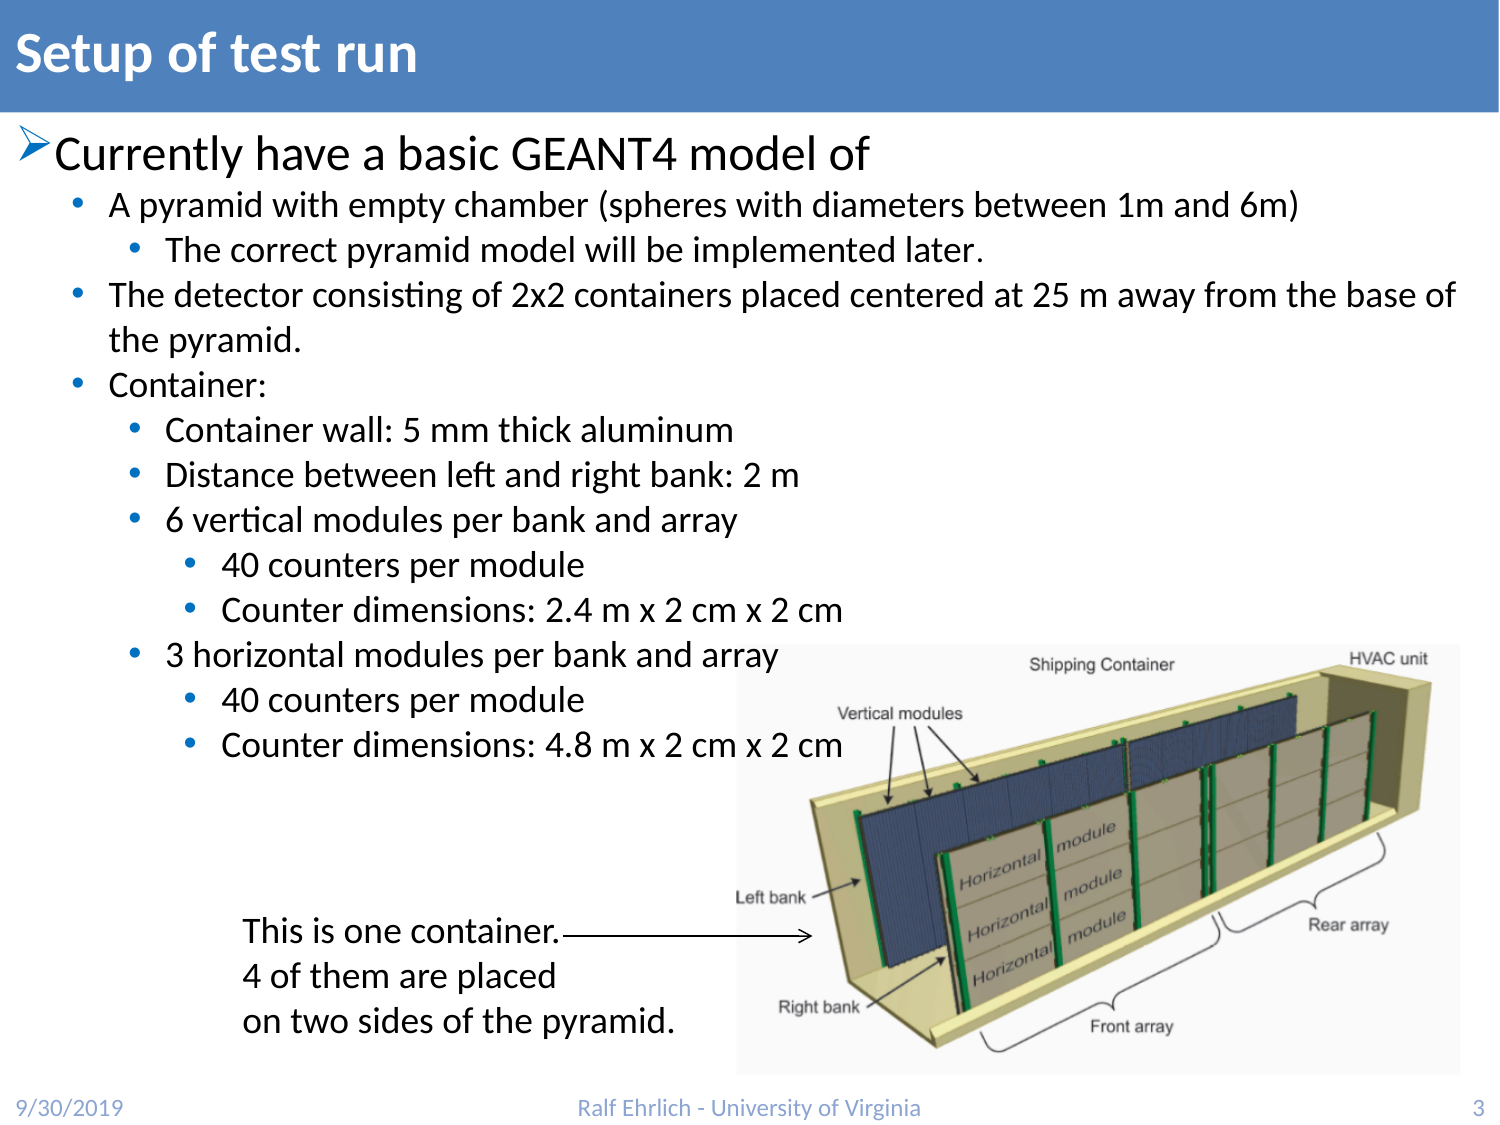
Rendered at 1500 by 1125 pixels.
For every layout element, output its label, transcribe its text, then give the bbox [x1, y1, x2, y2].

title Setup of test run [0, 0, 1499, 112]
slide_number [0, 1087, 350, 1125]
picture [704, 613, 1500, 1088]
list Currently have a basic GEANT4 model of A pyramid with empty chamber (spheres with diameters between 1m and 6m) The correct pyramid model will be implemented later. The detector consisting of 2x2 containers placed centered at 25 m away from the base of the pyramid. Container: Container wall: 5 mm thick aluminum Distance between left and right bank: 2 m 6 vertical modules per bank and array 40 counters per module Counter dimensions: 2.4 m x 2 cm x 2 cm 3 horizontal modules per bank and array 40 counters per module Counter dimensions: 4.8 m x 2 cm x 2 cm [0, 112, 1500, 1088]
slide_number 3 [1149, 1095, 1500, 1125]
footer Ralf Ehrlich - University of Virginia [512, 1087, 988, 1125]
text_box This is one container. 4 of them are placed on two sides of the pyramid. [227, 898, 699, 1049]
